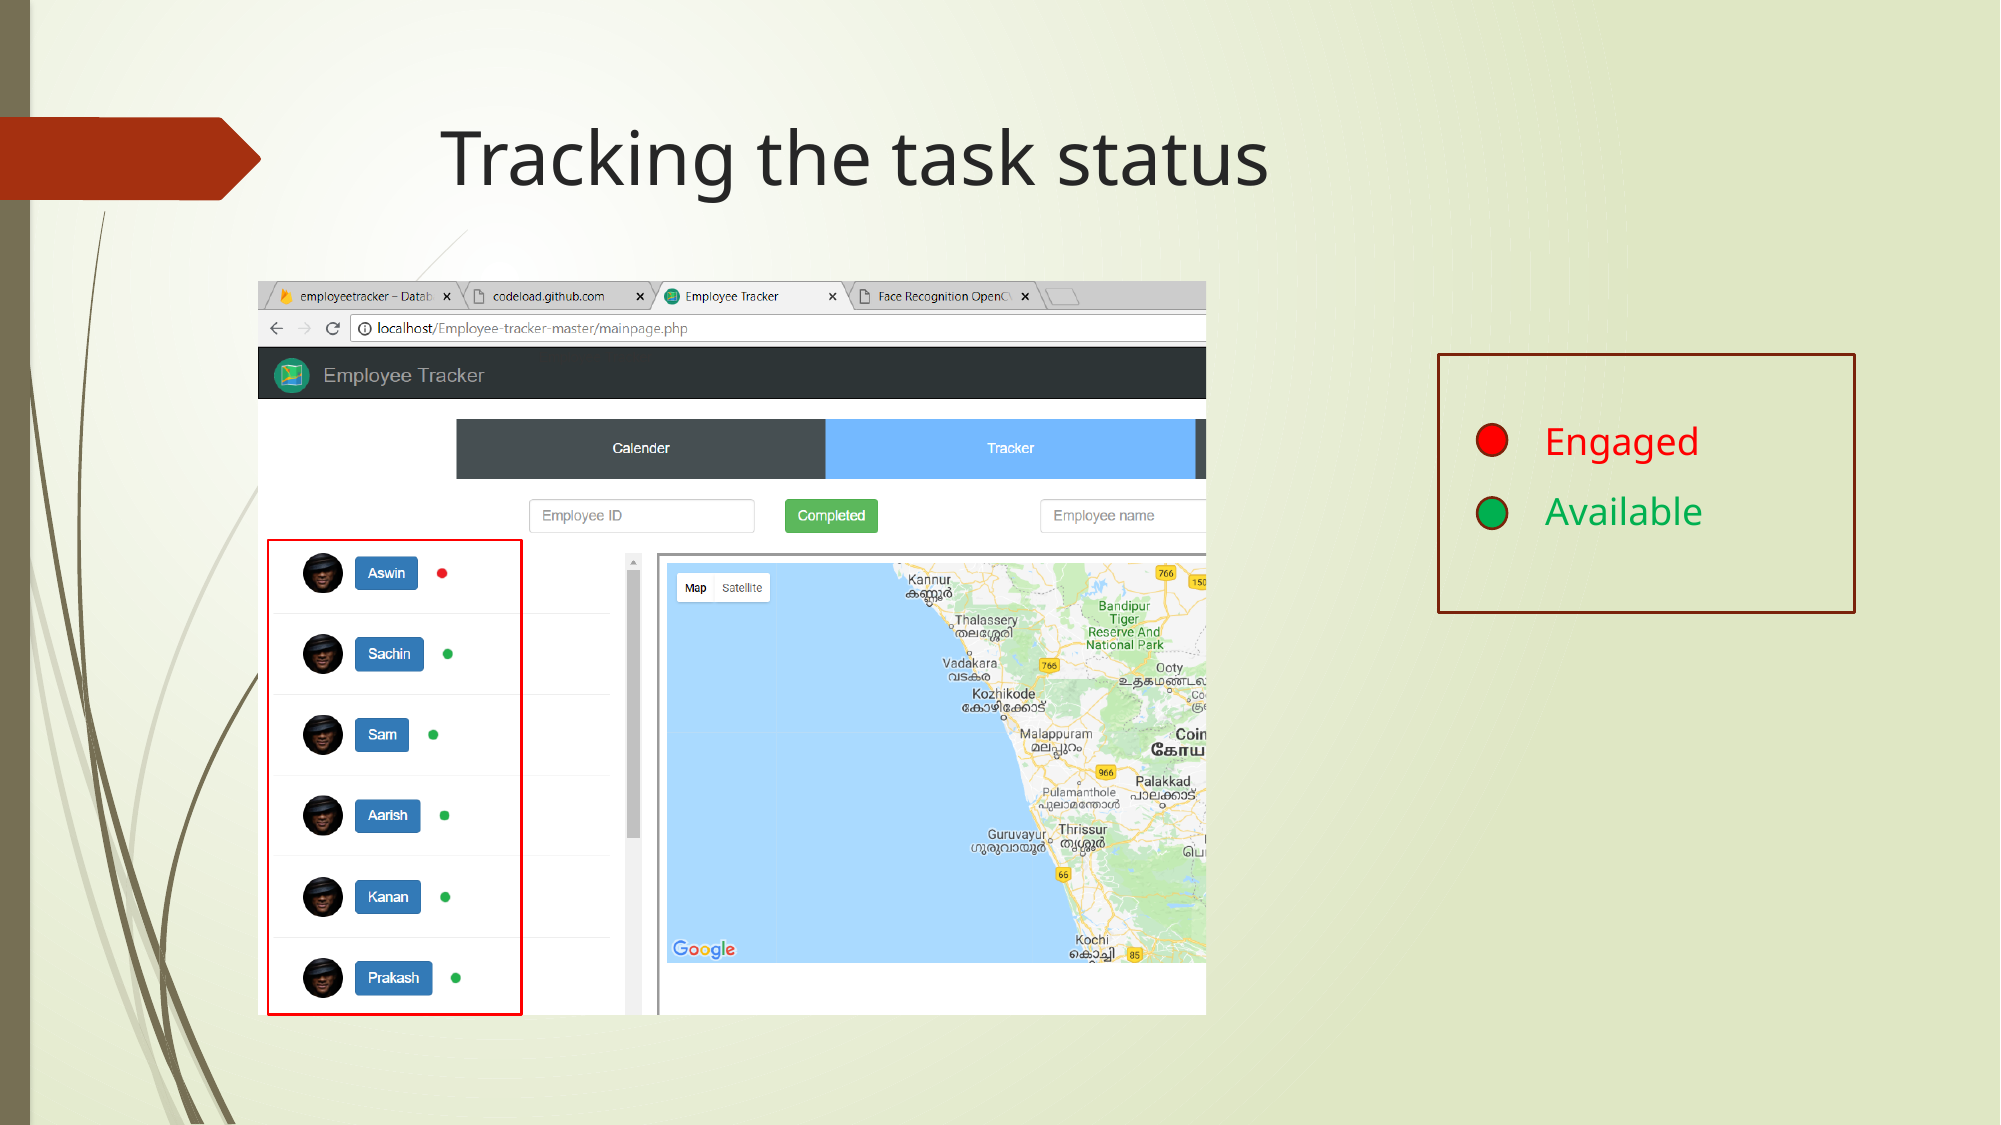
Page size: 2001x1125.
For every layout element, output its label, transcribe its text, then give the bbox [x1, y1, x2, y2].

text_box [1475, 496, 1493, 531]
title Tracking the task status [425, 102, 1888, 313]
text_box Engaged [1491, 409, 1753, 471]
text_box [1475, 423, 1491, 457]
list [257, 281, 1207, 1015]
text_box [1437, 353, 1856, 614]
text_box Available [1493, 479, 1756, 541]
